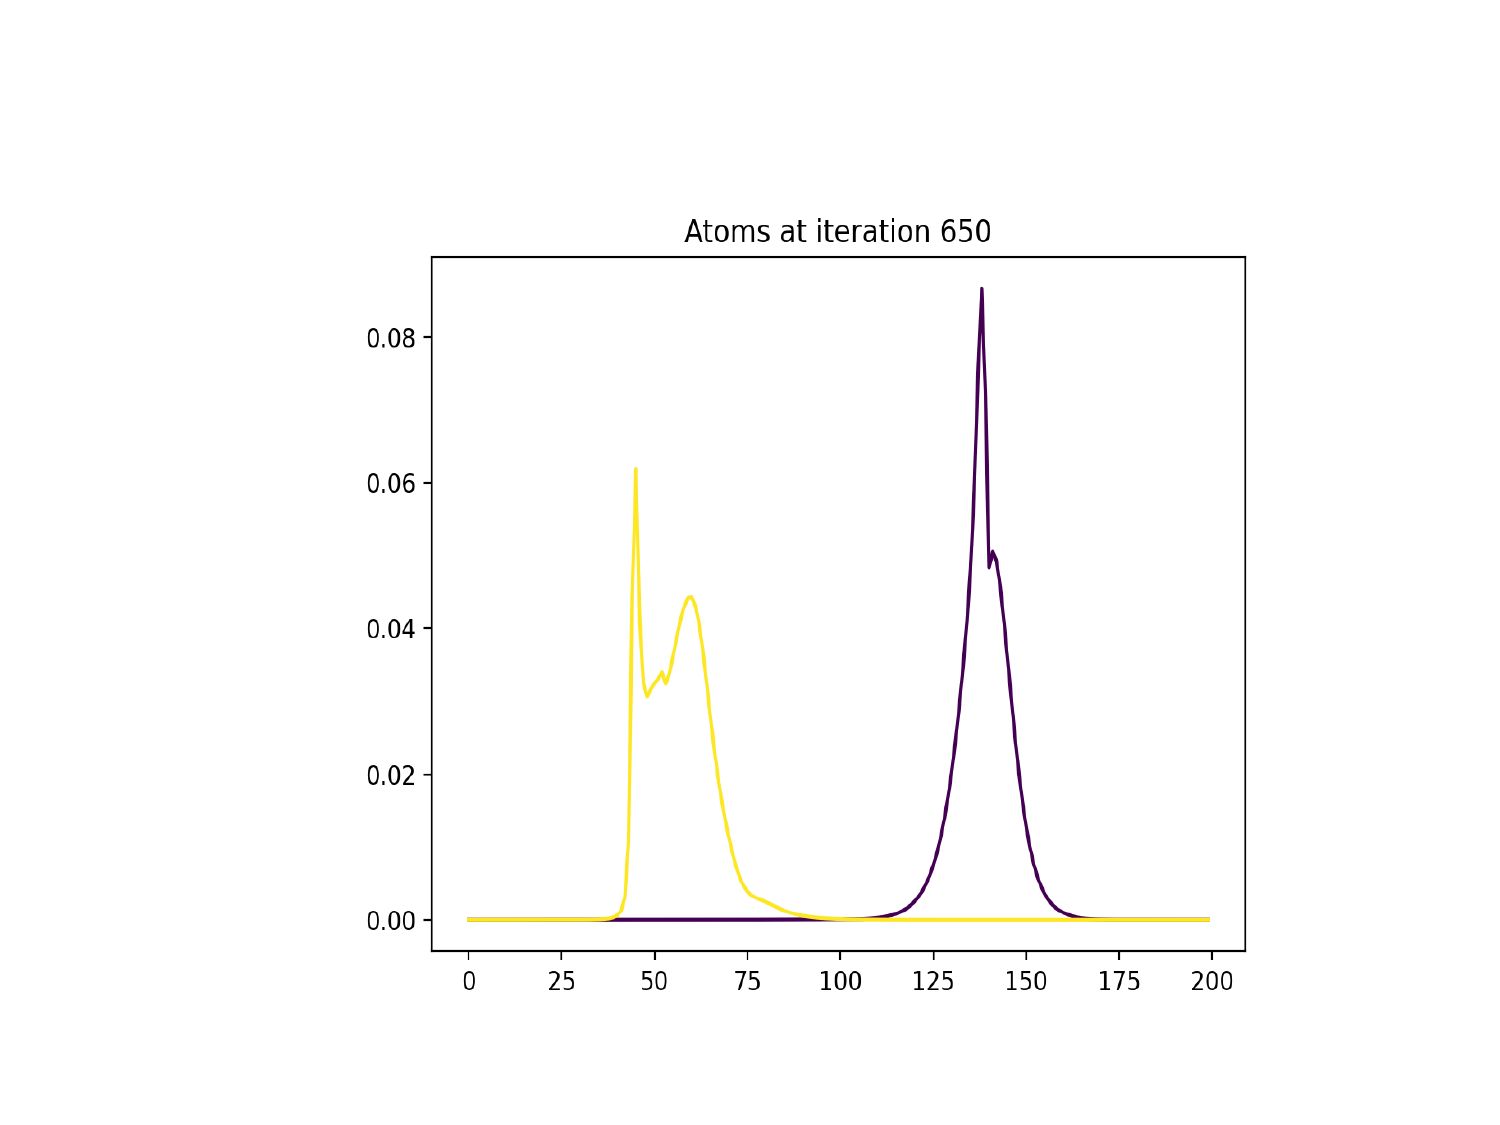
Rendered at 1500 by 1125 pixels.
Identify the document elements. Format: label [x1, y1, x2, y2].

picture [299, 149, 1351, 1051]
